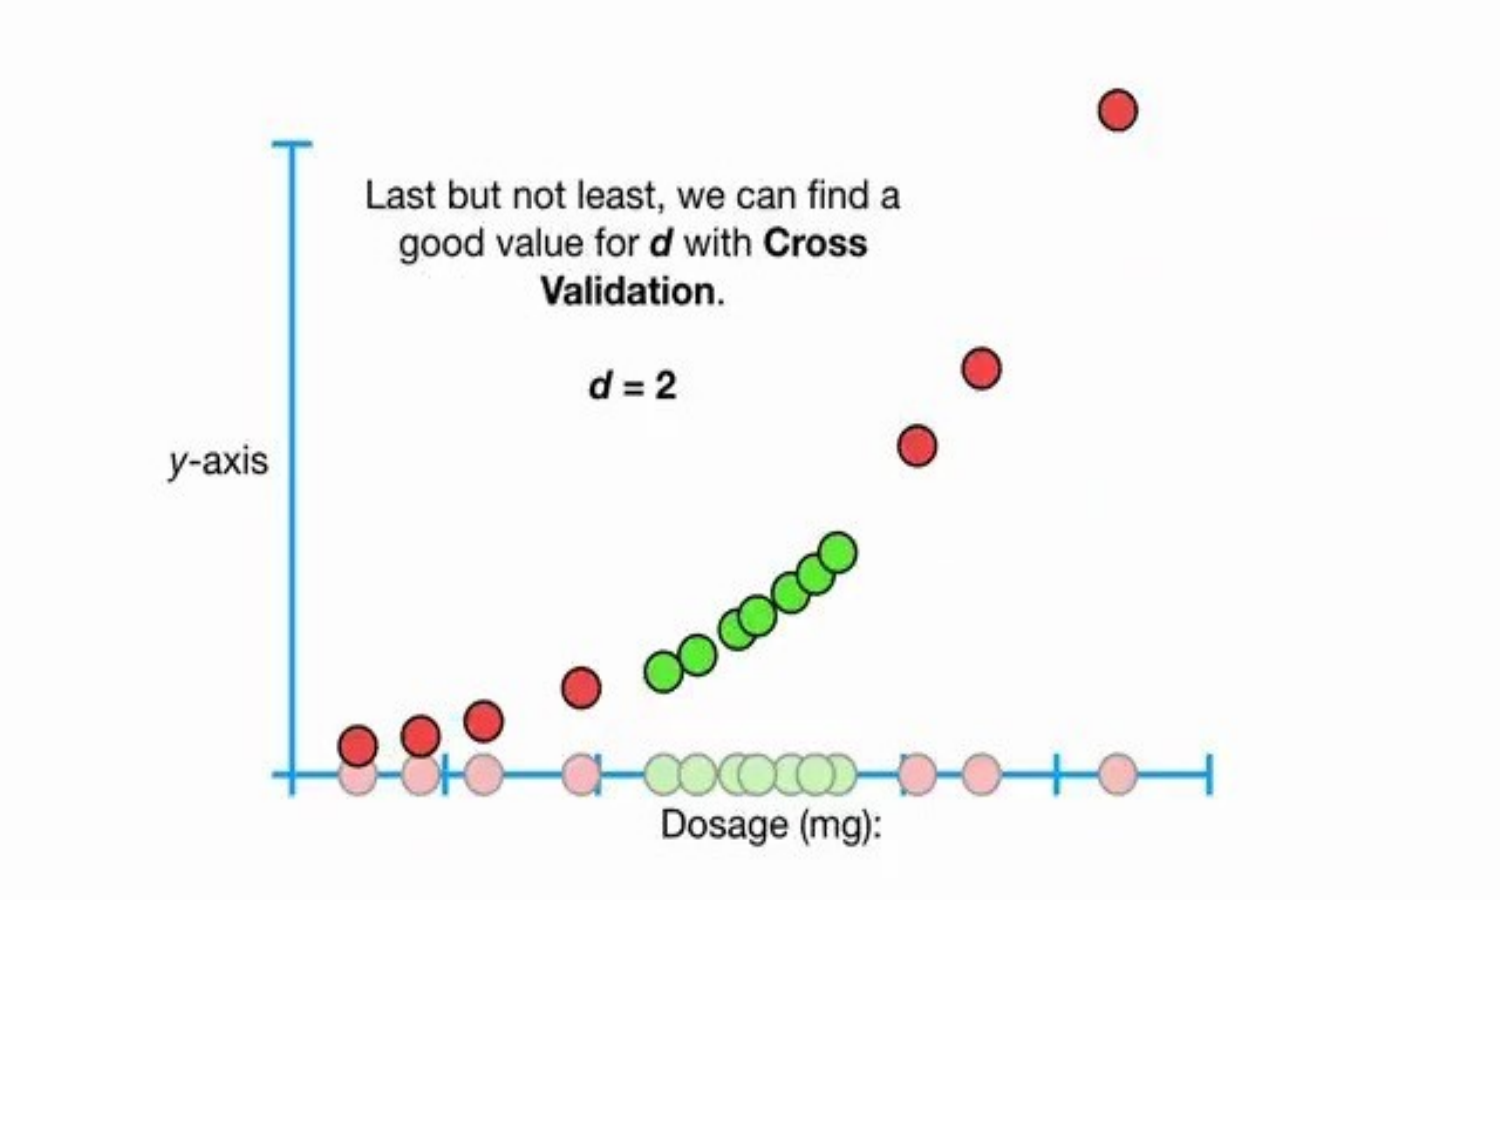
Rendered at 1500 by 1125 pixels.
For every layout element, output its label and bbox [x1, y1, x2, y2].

picture [0, 0, 1500, 901]
